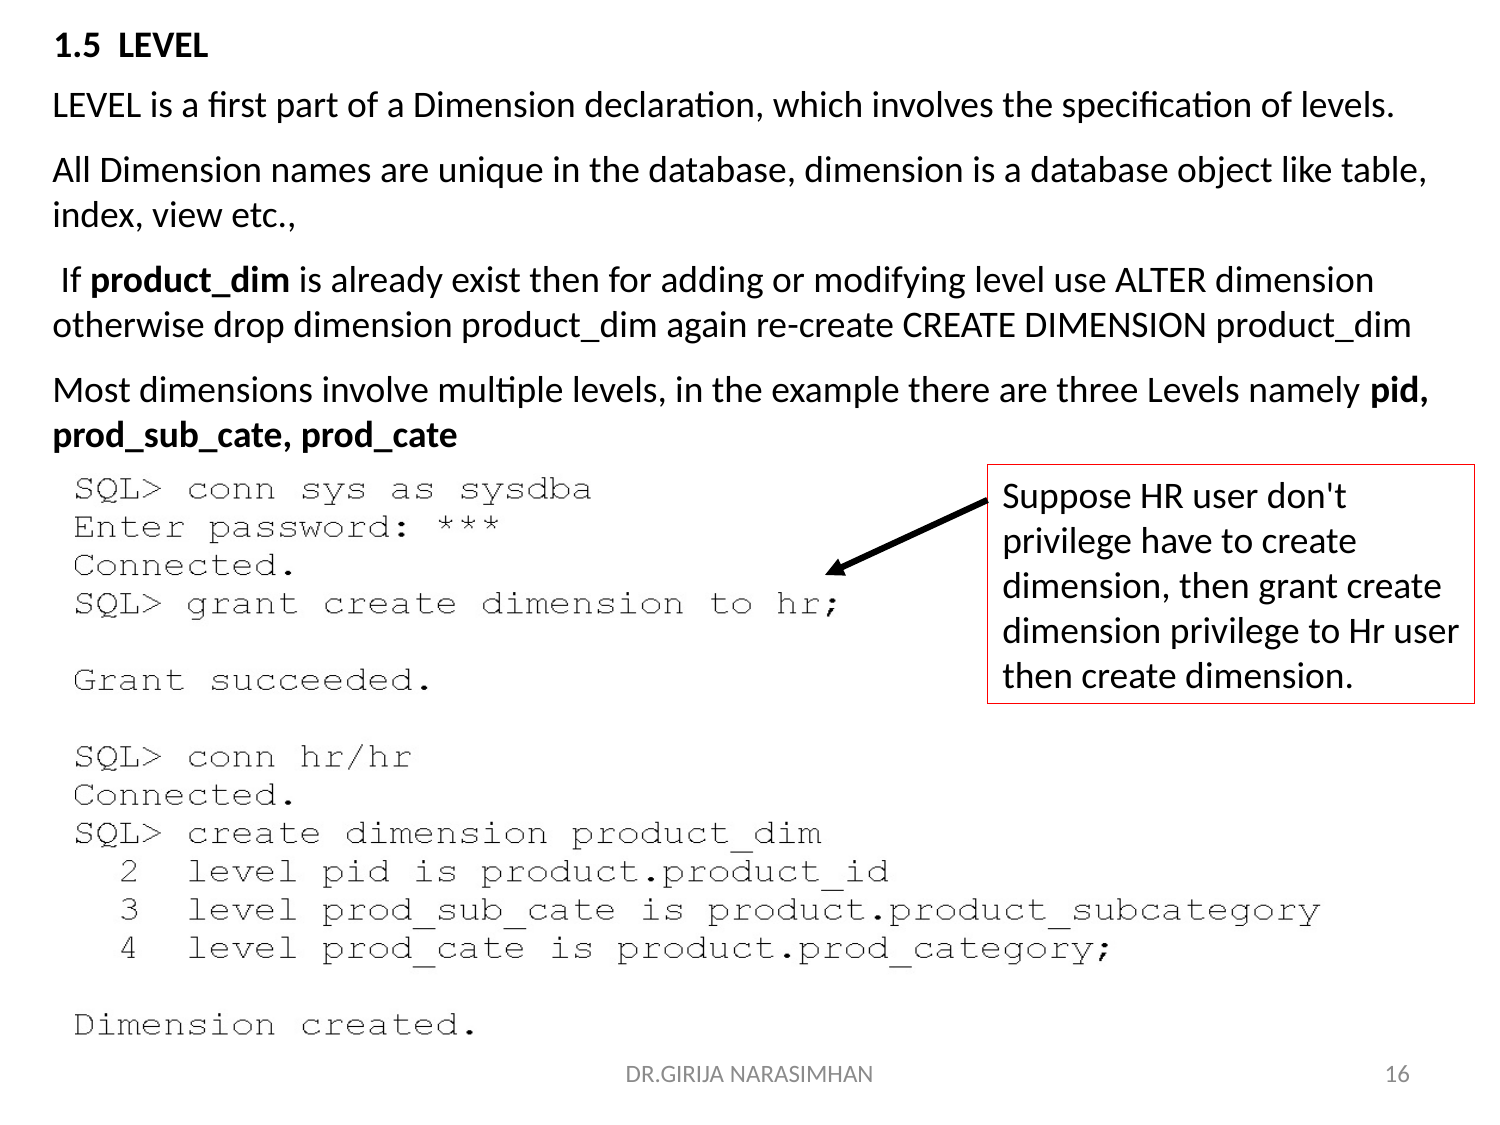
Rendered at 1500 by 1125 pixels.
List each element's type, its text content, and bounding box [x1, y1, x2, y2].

slide_number 16 [1074, 1042, 1425, 1103]
picture [74, 472, 1326, 1043]
text_box Suppose HR user don't privilege have to create dimension, then grant create dimension privilege to Hr user then create dimension. [987, 464, 1475, 704]
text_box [824, 499, 988, 576]
text_box 1.5 LEVEL [38, 12, 224, 73]
footer DR.GIRIJA NARASIMHAN [512, 1052, 988, 1103]
text_box LEVEL is a first part of a Dimension declaration, which involves the specification of levels. All Dimension names are unique in the database, dimension is a database object like table, index, view etc., If product_dim is already exist then for adding or modifying level use ALTER dimension otherwise drop dimension product_dim again re-create CREATE DIMENSION product_dim Most dimensions involve multiple levels, in the example there are three Levels namely pid, prod_sub_cate, prod_cate [37, 73, 1475, 463]
